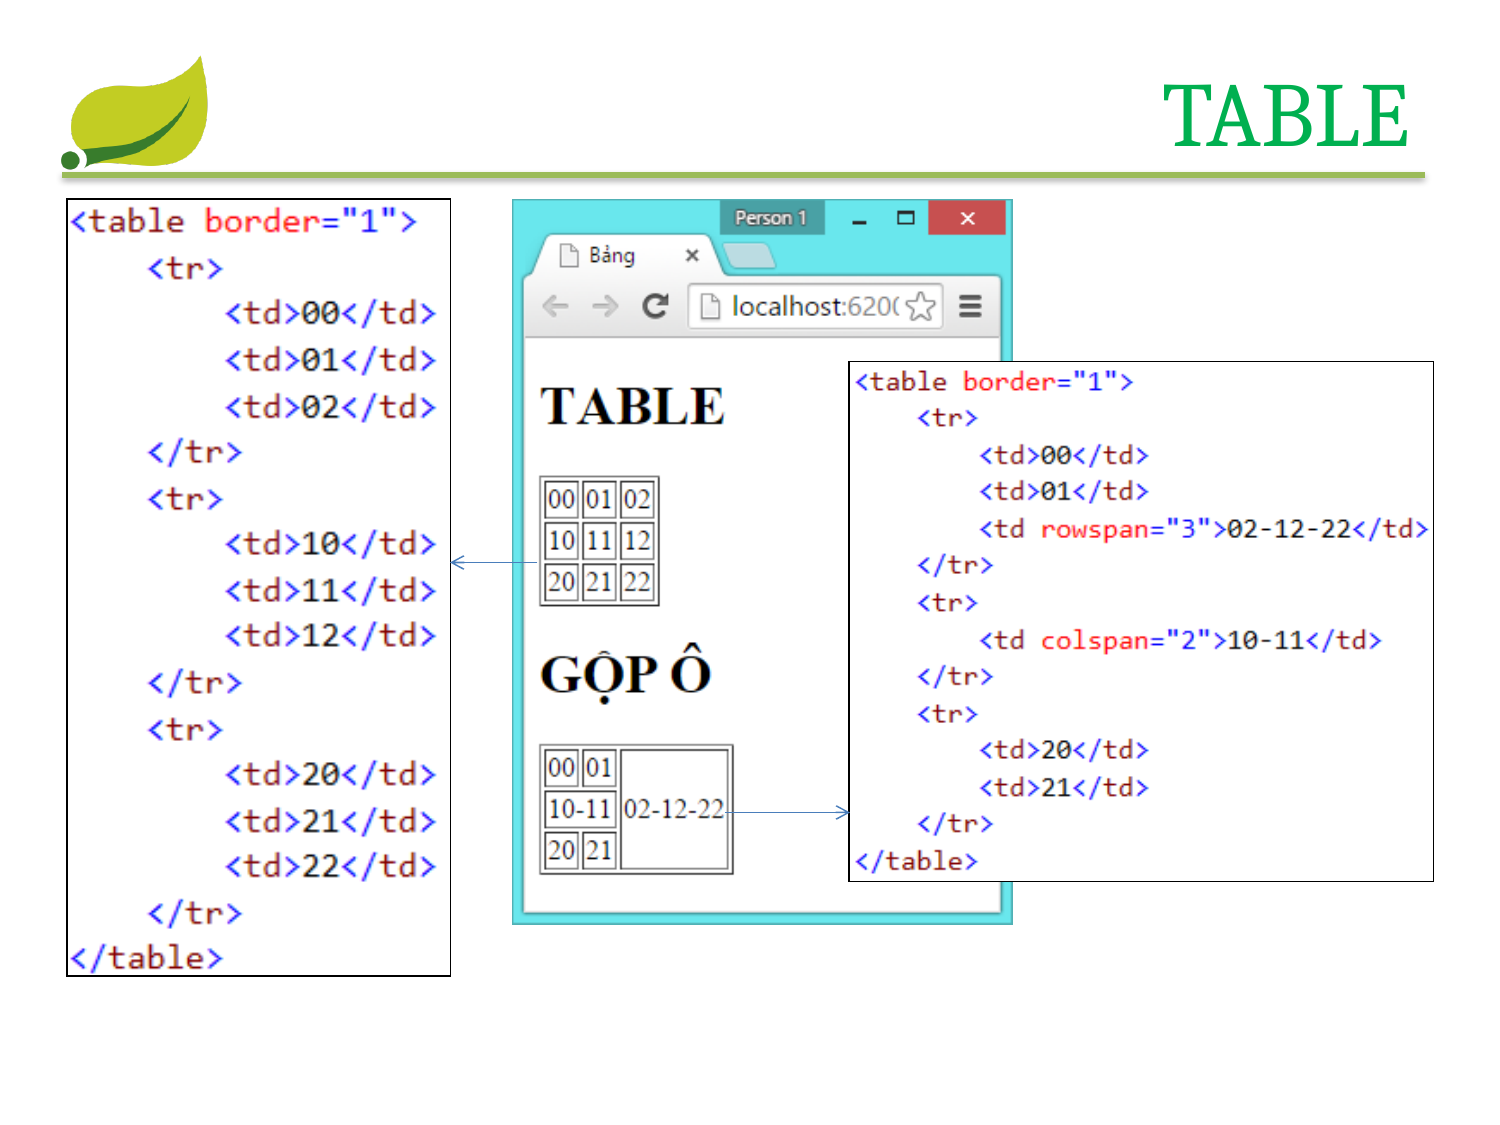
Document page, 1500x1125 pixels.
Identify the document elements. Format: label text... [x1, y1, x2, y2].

picture [67, 199, 451, 976]
title Table [217, 45, 1425, 175]
picture [50, 49, 217, 175]
picture [512, 199, 1434, 926]
